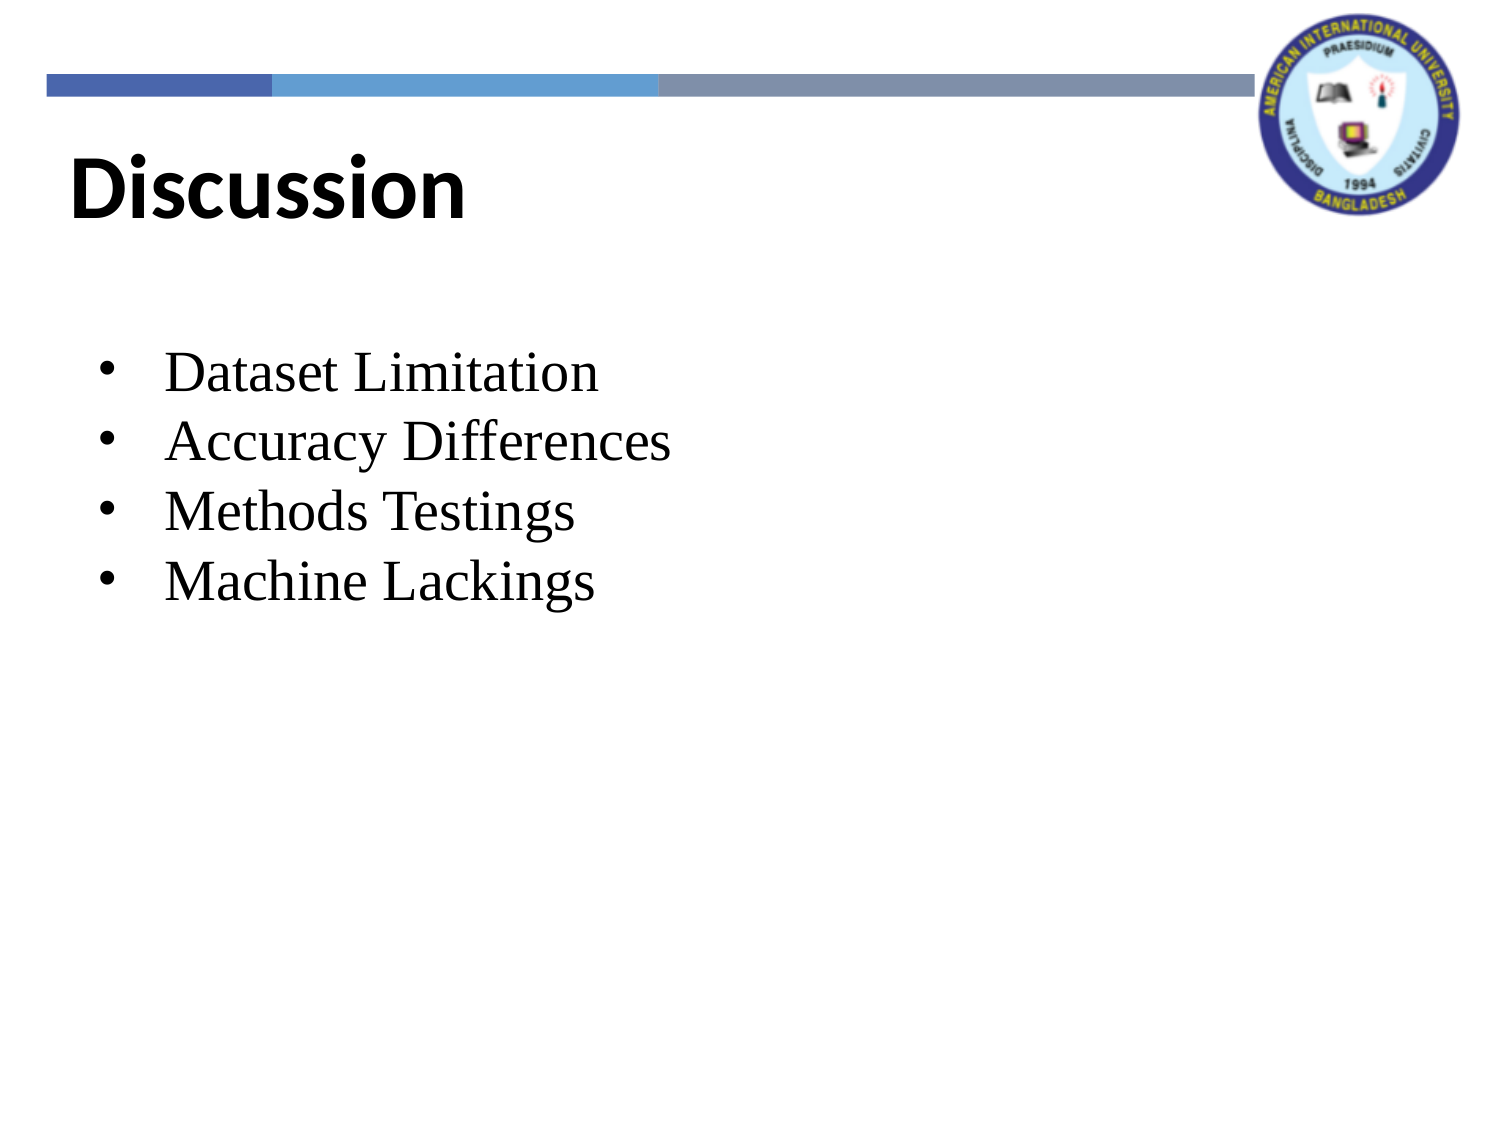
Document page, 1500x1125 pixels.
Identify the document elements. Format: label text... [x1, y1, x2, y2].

text_box Discussion [55, 119, 1129, 239]
picture [1254, 9, 1465, 221]
text_box Dataset Limitation Accuracy Differences Methods Testings Machine Lackings [74, 325, 1224, 690]
